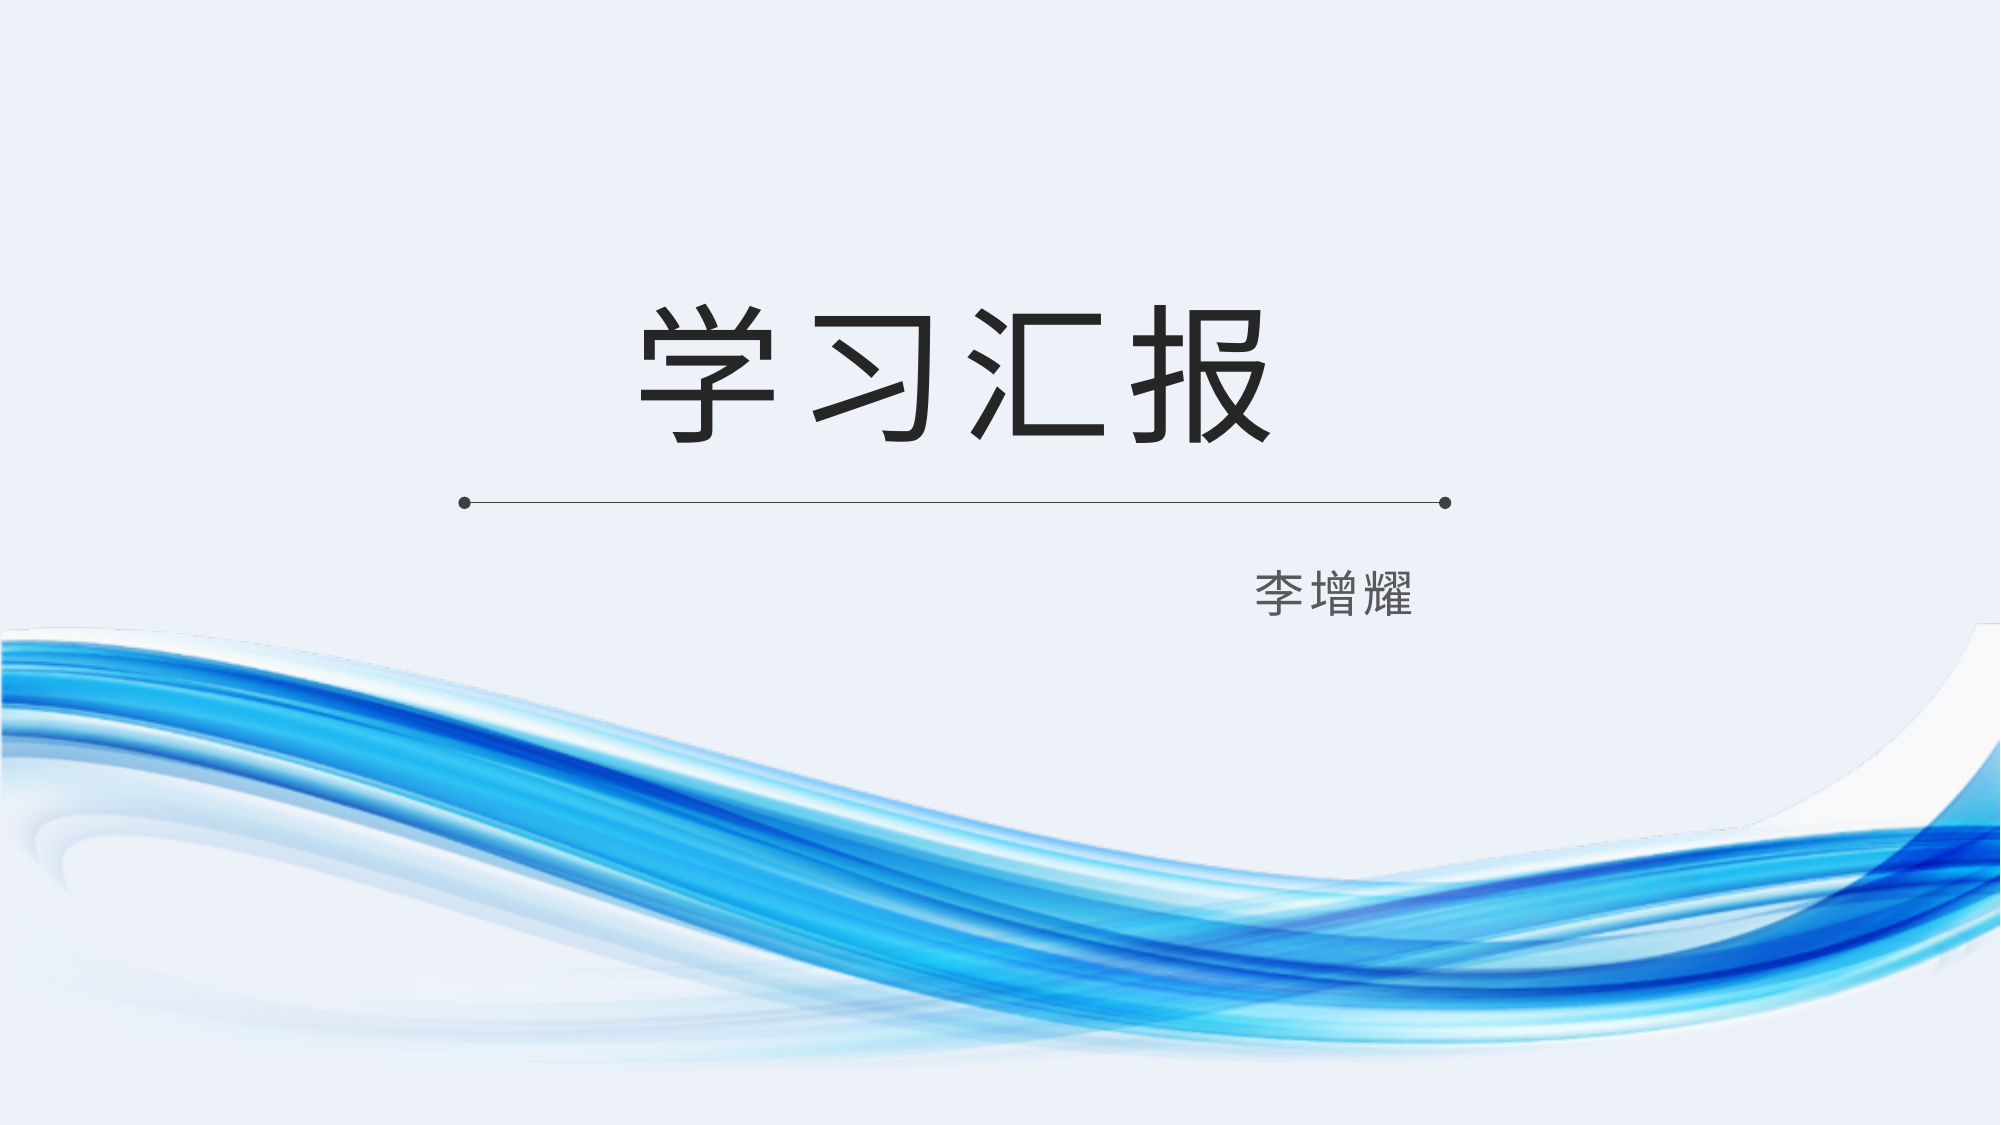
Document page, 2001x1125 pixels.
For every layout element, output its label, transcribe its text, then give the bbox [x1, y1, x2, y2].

subtitle 李增耀 [1223, 536, 1446, 637]
title 学习汇报 [433, 233, 1476, 470]
picture [0, 0, 2000, 1125]
